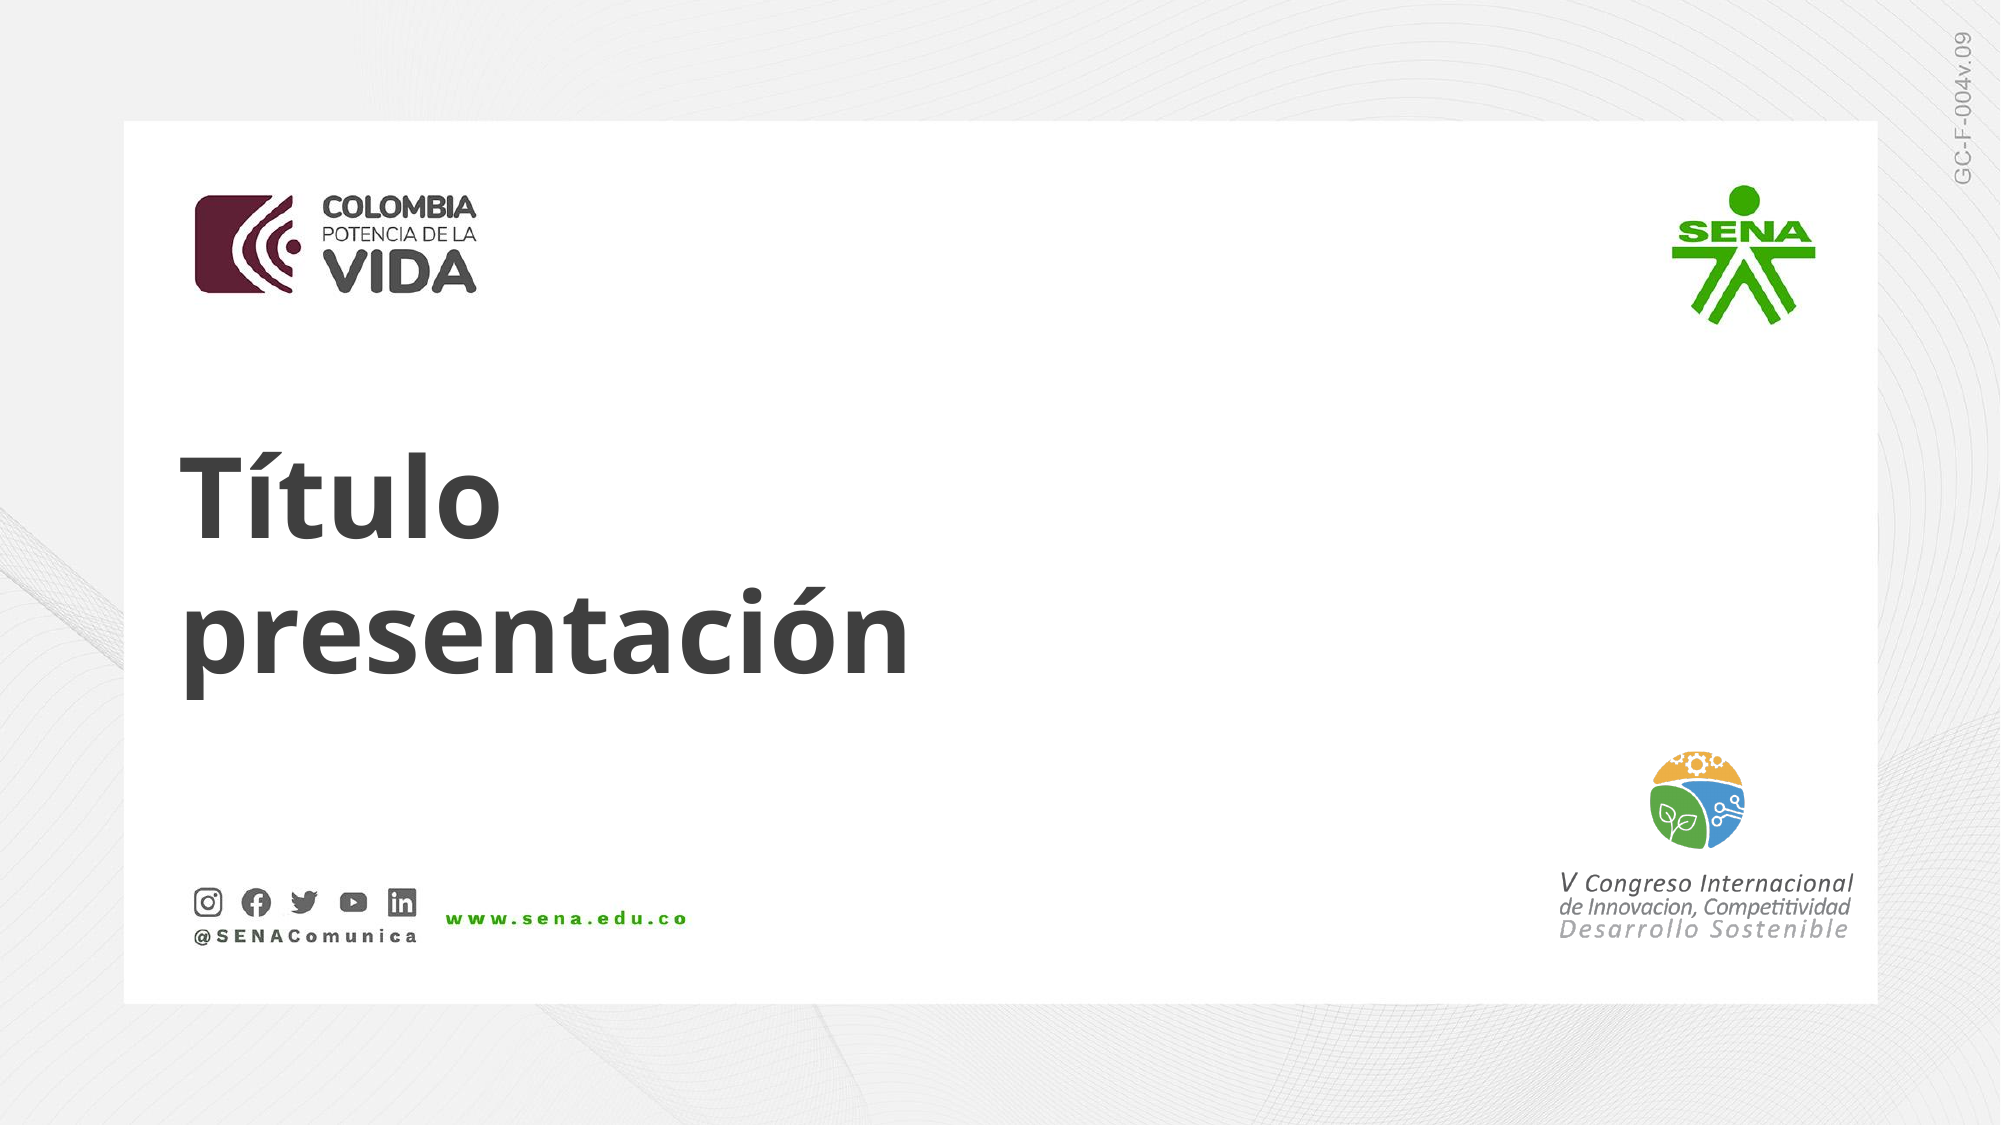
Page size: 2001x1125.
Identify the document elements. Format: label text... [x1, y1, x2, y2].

picture [0, 0, 2001, 1125]
text_box Título presentación [163, 418, 1222, 704]
